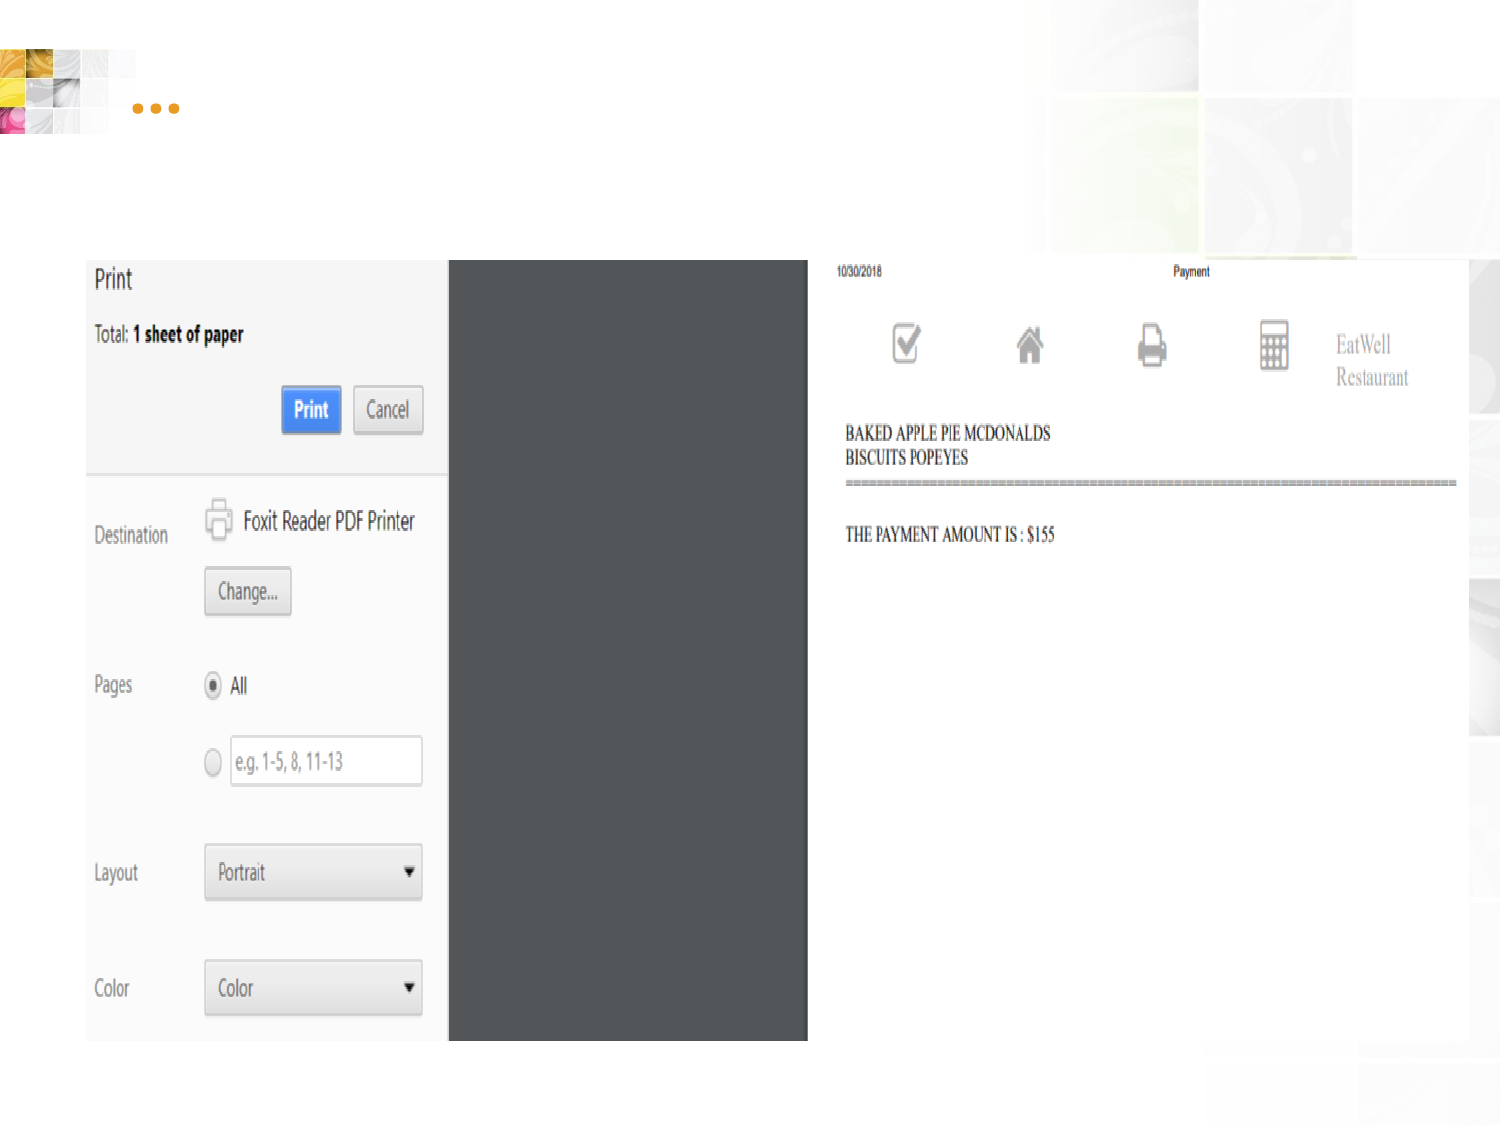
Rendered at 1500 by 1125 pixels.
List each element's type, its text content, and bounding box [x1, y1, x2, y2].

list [86, 260, 1469, 1041]
title ... [114, 19, 1438, 135]
picture [0, 49, 114, 134]
